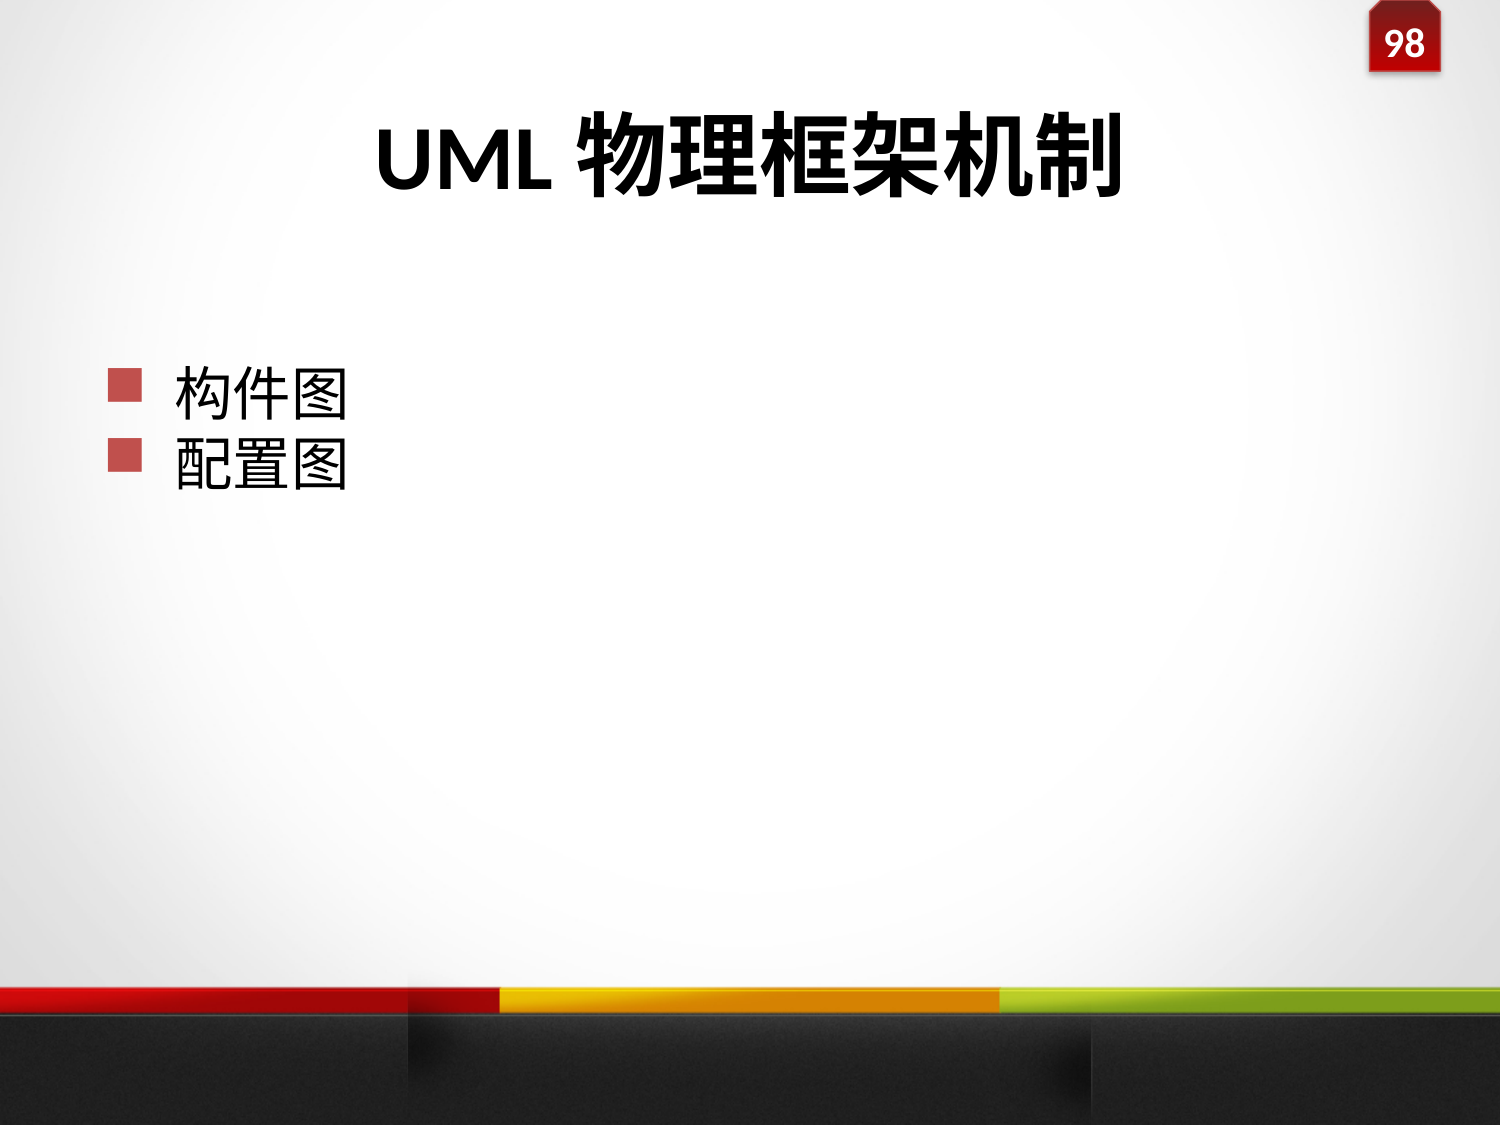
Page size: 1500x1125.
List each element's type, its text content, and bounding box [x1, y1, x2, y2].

text_box 构件图 配置图 [88, 349, 1376, 505]
picture [0, 0, 1500, 1125]
title UML物理框架机制 [94, 73, 1407, 232]
